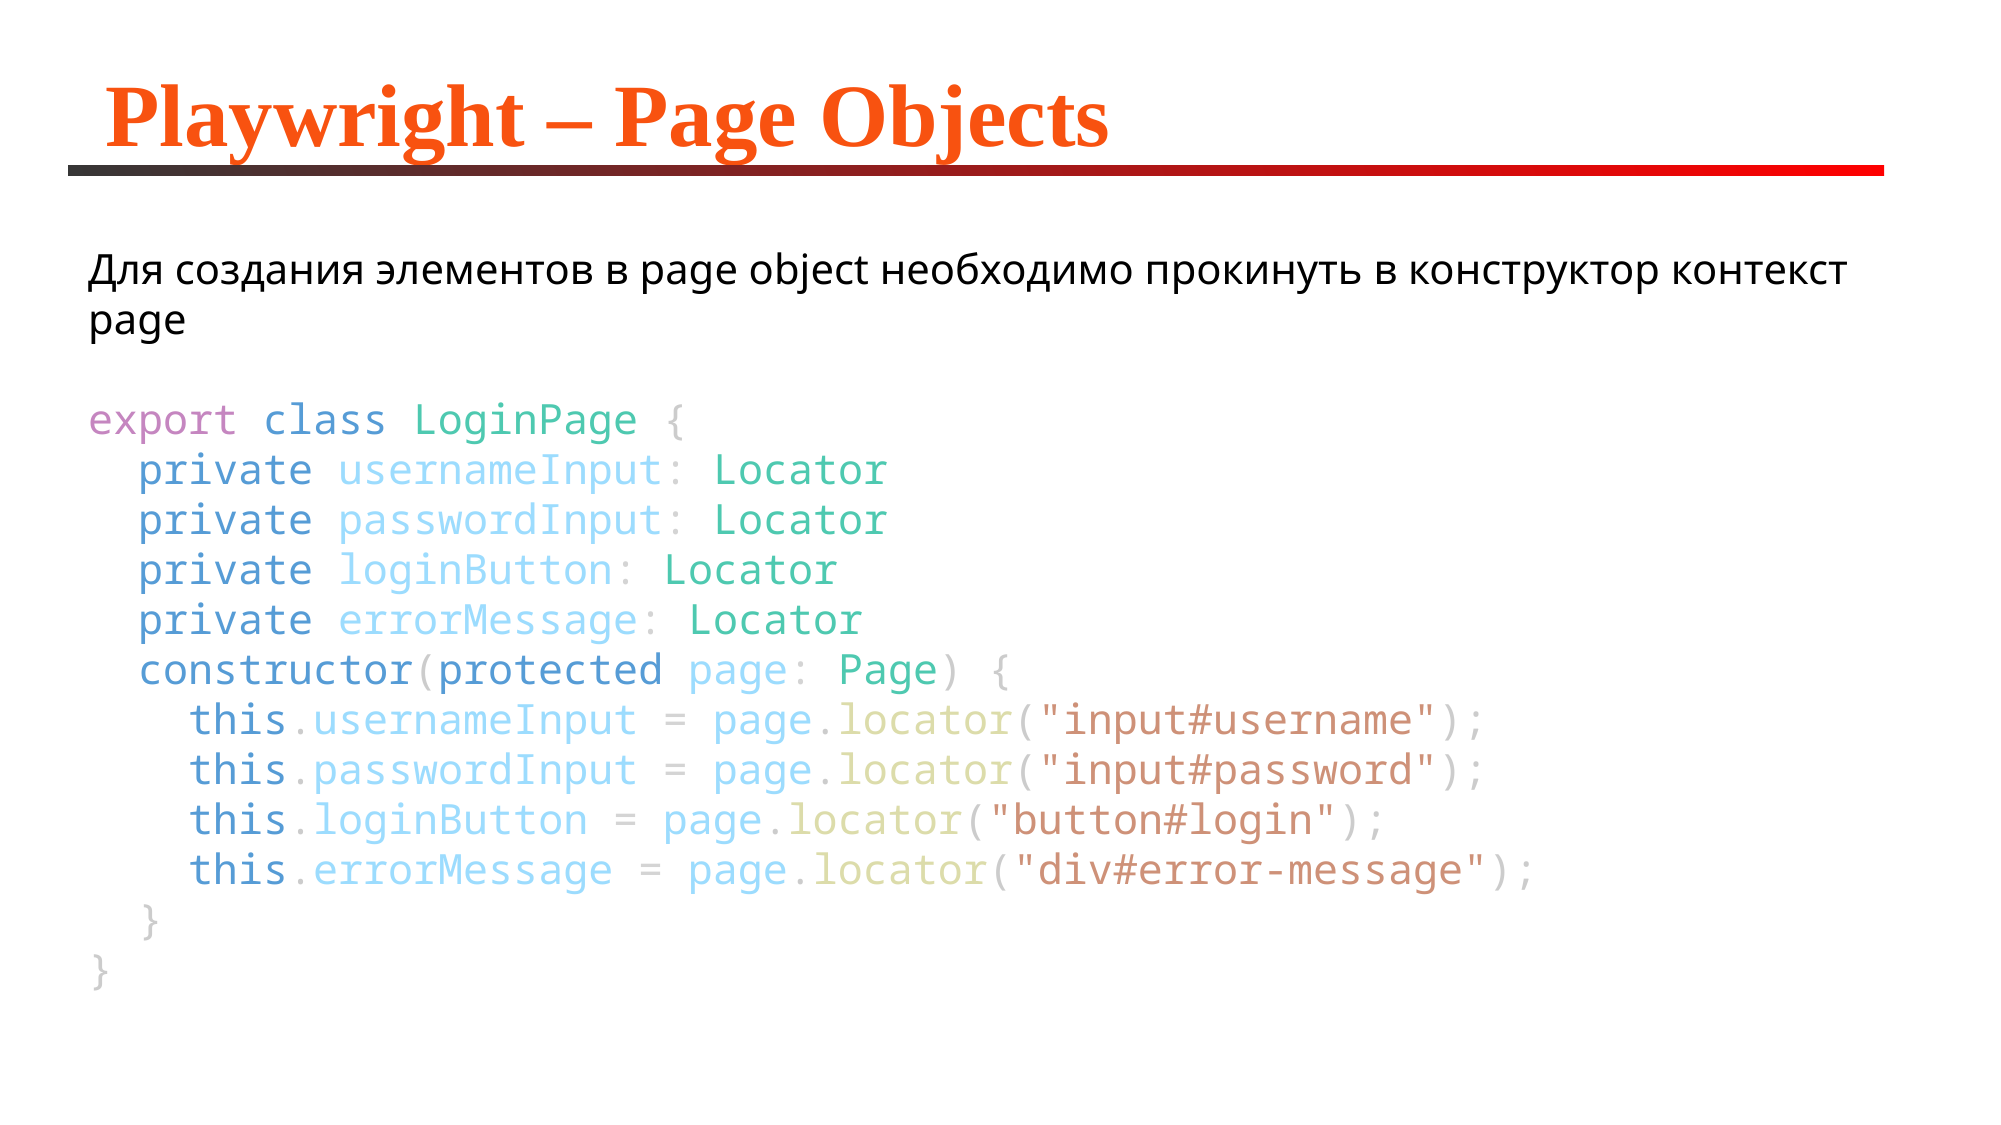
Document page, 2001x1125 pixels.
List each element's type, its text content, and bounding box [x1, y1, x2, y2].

text_box [68, 165, 1885, 176]
title Playwright – Page Objects [85, 37, 1889, 163]
text_box Для создания элементов в page object необходимо прокинуть в конструктор контекст page export class LoginPage { private usernameInput: Locator private passwordInput: Locator private loginButton: Locator private errorMessage: Locator constructor(protected page: Page) { this.usernameInput = page.locator("input#username"); this.passwordInput = page.locator("input#password"); this.loginButton = page.locator("button#login"); this.errorMessage = page.locator("div#error-message"); } } [68, 222, 1889, 1027]
